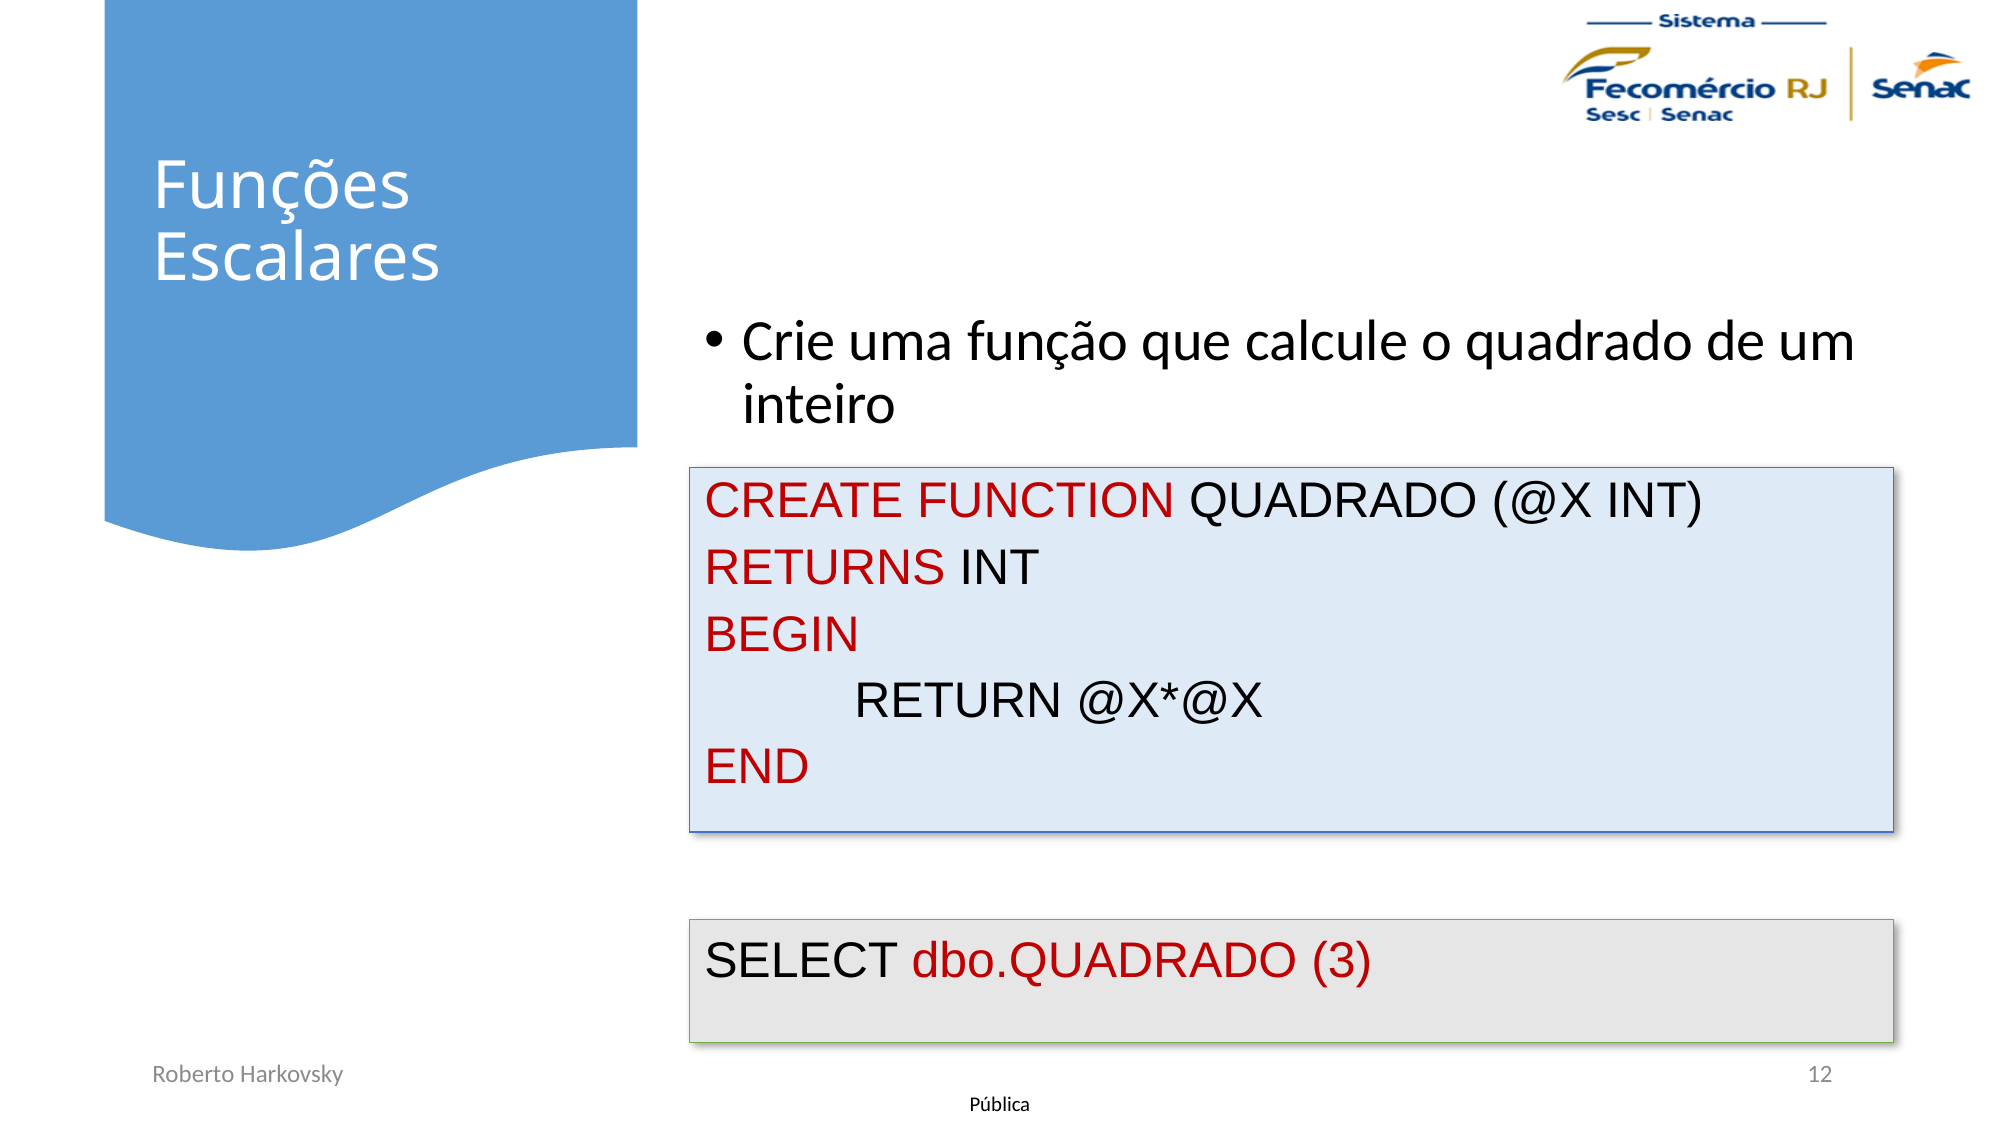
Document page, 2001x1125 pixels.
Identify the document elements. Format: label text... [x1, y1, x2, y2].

text_box [103, 0, 639, 552]
title Funções Escalares [137, 28, 604, 417]
text_box CREATE FUNCTION QUADRADO (@X INT) RETURNS INT BEGIN RETURN @X*@X END [689, 505, 1894, 833]
text_box SELECT dbo.QUADRADO (3) [689, 919, 1894, 1043]
slide_number 12 [1792, 1042, 1895, 1103]
picture [1562, 14, 2000, 121]
list Crie uma função que calcule o quadrado de um inteiro [689, 302, 1894, 505]
footer Roberto Harkovsky [137, 1042, 1116, 1103]
